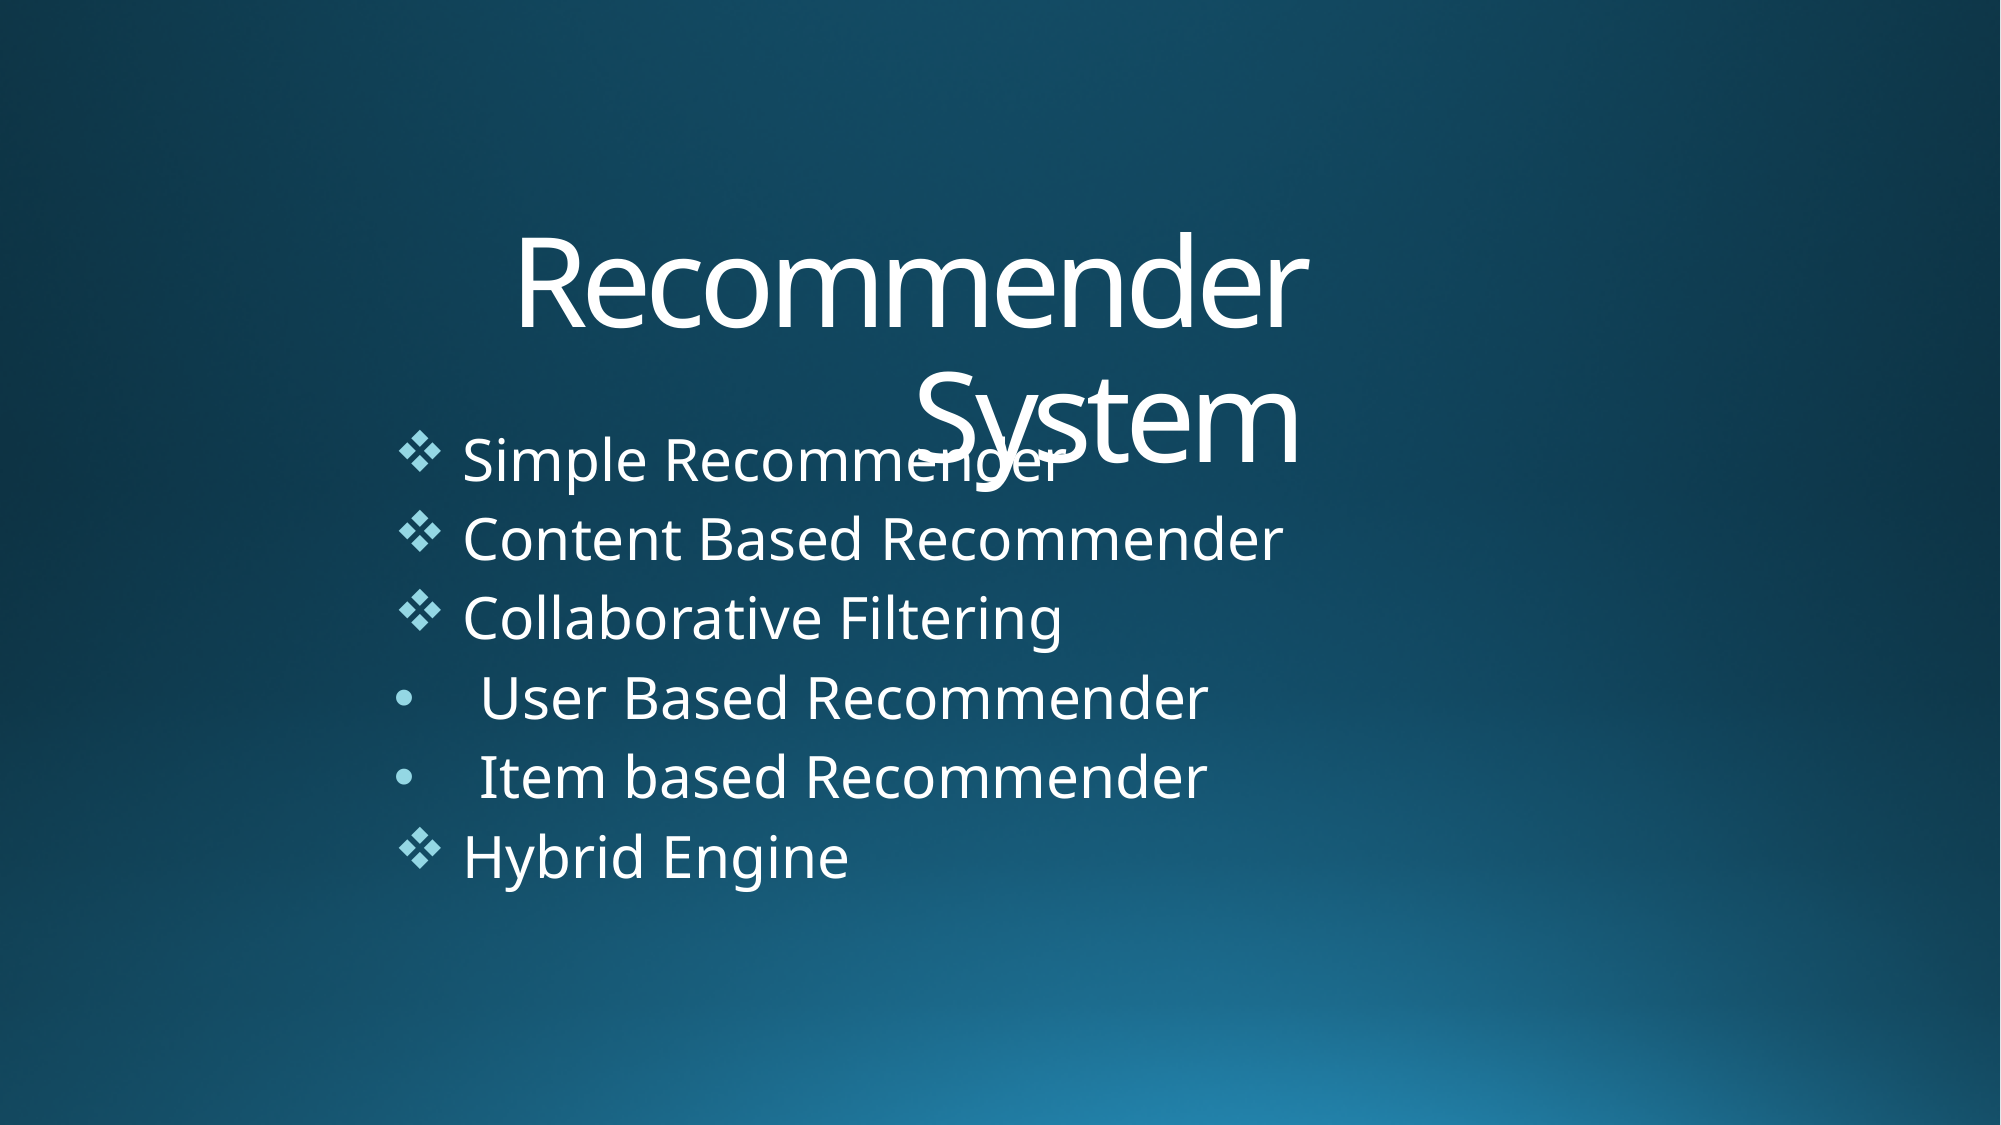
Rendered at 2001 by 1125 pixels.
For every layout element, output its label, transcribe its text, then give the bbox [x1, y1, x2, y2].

title Recommender System [259, 212, 1322, 385]
subtitle Simple Recommender Content Based Recommender Collaborative Filtering User Based Recommender Item based Recommender Hybrid Engine [378, 419, 1653, 899]
picture [0, 0, 2001, 1125]
